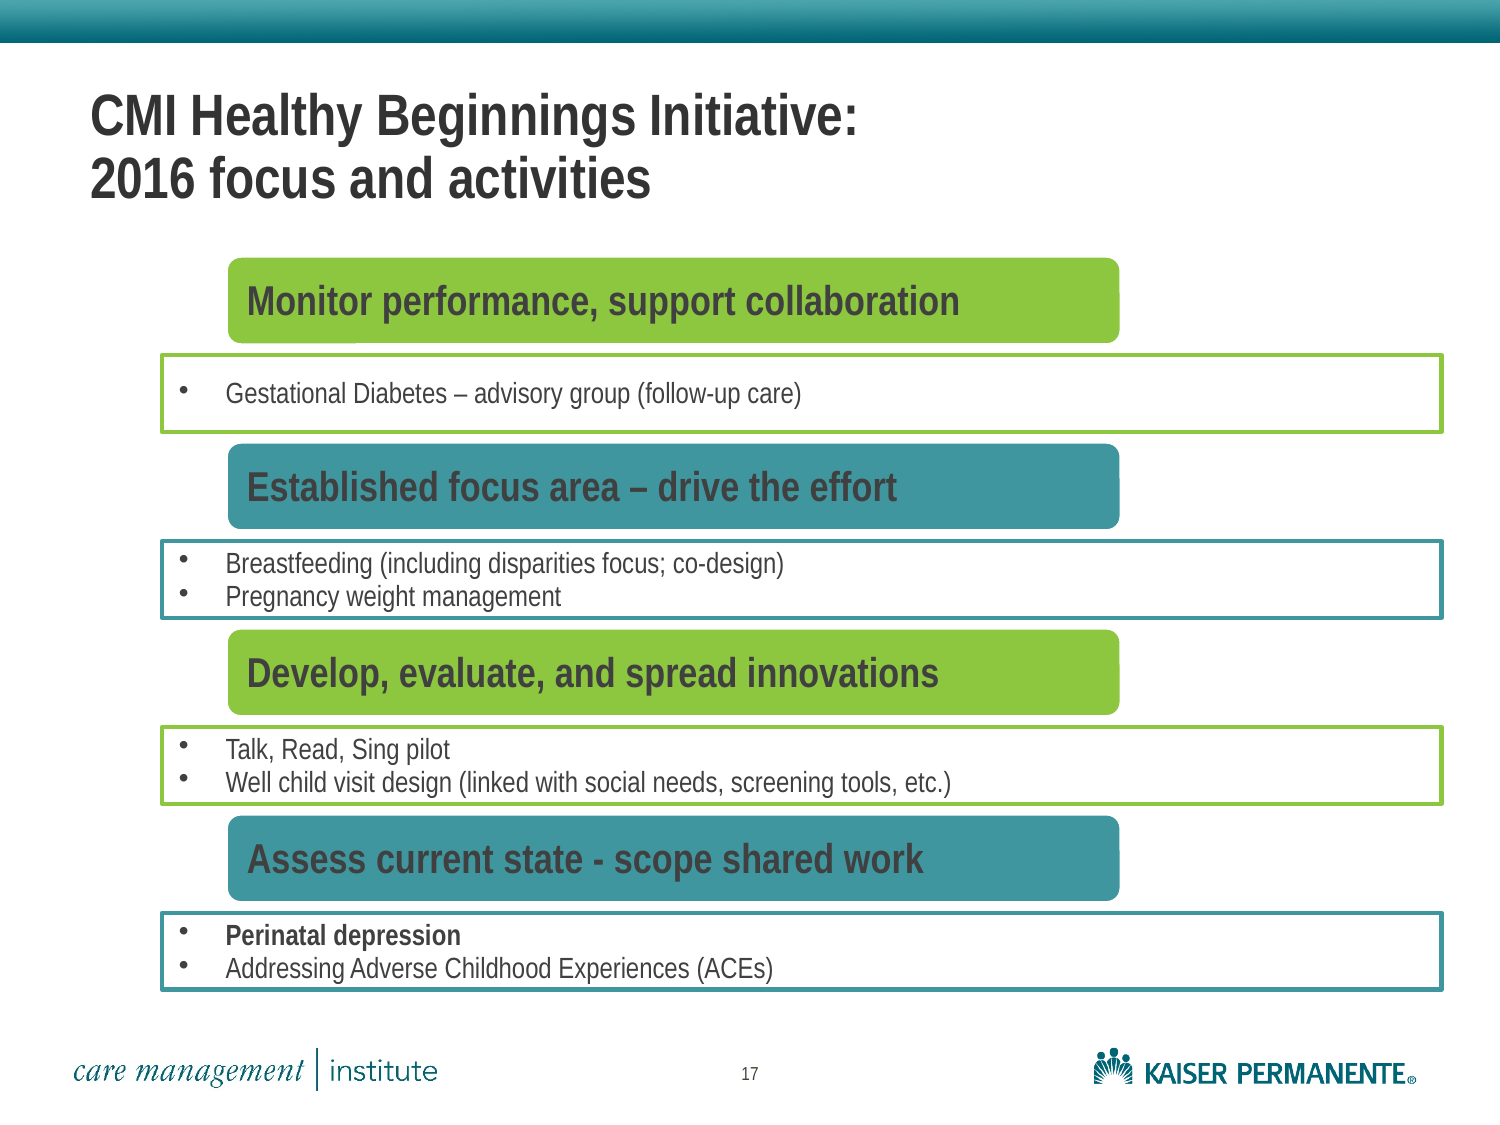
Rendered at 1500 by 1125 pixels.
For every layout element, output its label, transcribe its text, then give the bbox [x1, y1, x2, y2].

picture [0, 0, 1500, 43]
slide_number 17 [711, 1053, 789, 1092]
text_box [161, 245, 1442, 990]
title CMI Healthy Beginnings Initiative: 2016 focus and activities [75, 75, 1425, 219]
picture [74, 1048, 437, 1091]
picture [1094, 1033, 1422, 1084]
